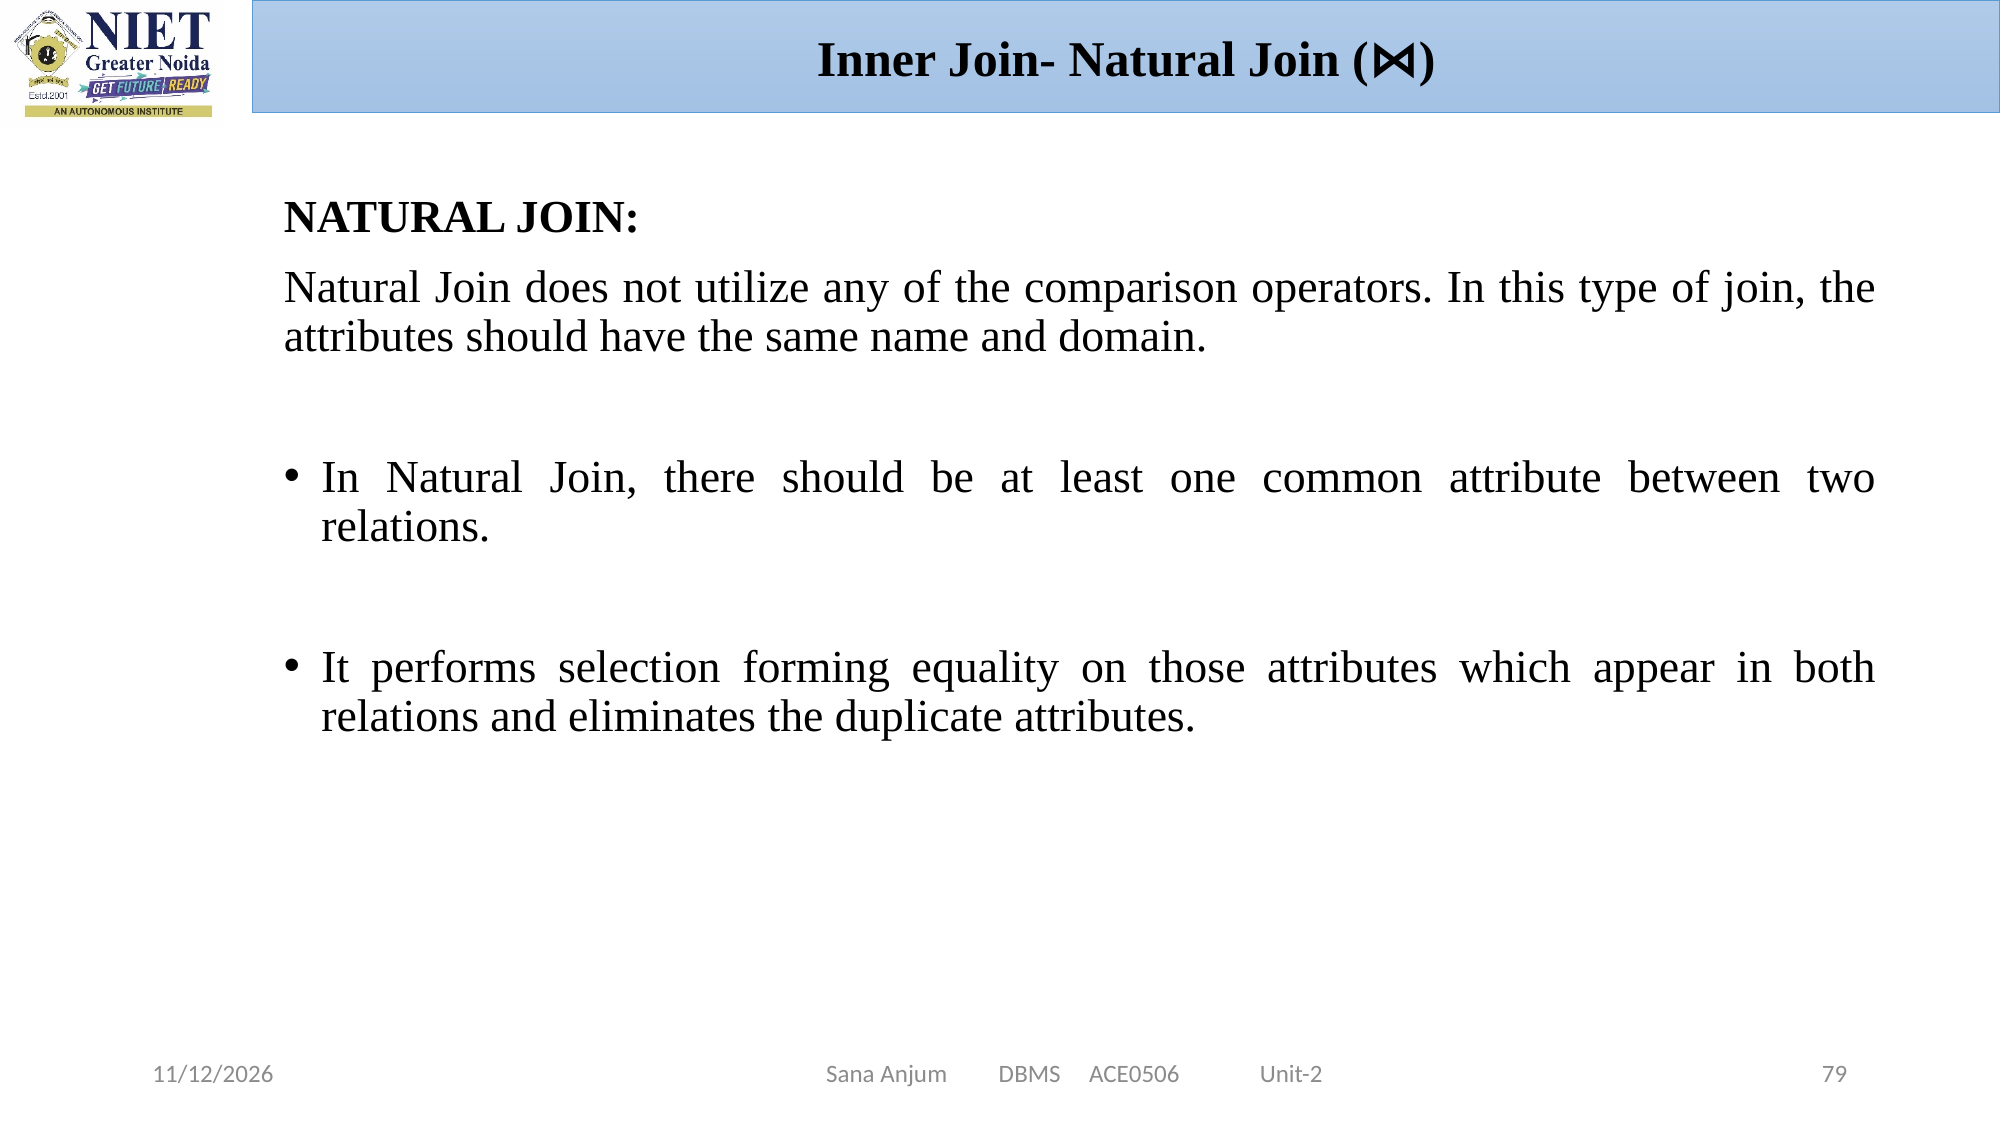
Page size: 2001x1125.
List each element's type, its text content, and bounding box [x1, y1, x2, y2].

slide_number 79 [1412, 1042, 1863, 1103]
footer Sana Anjum DBMS ACE0506 Unit-2 [662, 1042, 1412, 1103]
list NATURAL JOIN: Natural Join does not utilize any of the comparison operators. In this type of join, the attributes should have the same name and domain. In Natural Join, there should be at least one common attribute between two relations. It performs selection forming equality on those attributes which appear in both relations and eliminates the duplicate attributes. [269, 185, 1893, 899]
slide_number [137, 1042, 588, 1103]
text_box Inner Join- Natural Join (⋈) [252, 0, 2000, 113]
picture [0, 0, 225, 128]
